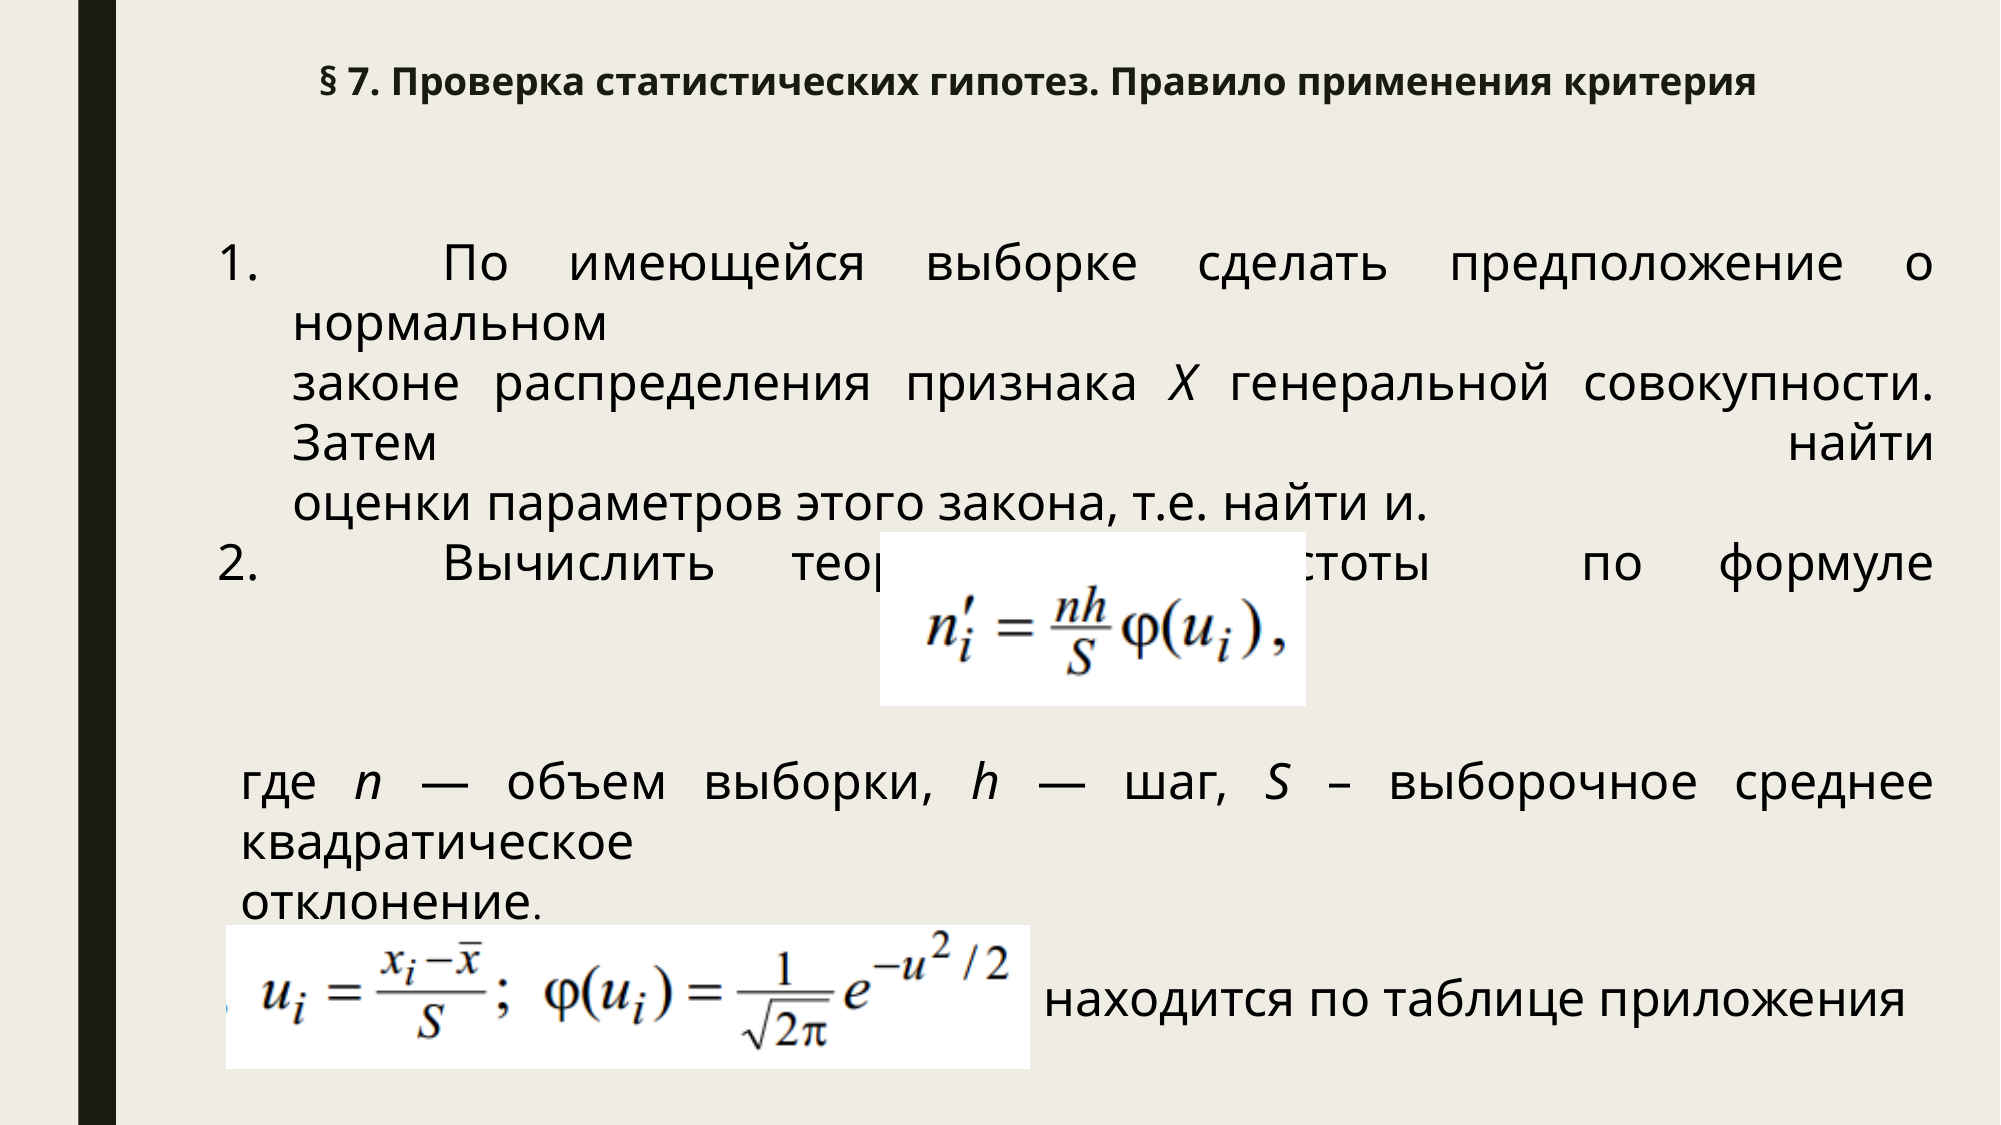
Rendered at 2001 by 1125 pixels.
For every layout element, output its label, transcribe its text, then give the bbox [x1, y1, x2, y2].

picture [880, 532, 1306, 706]
text_box находится по таблице приложения [1030, 959, 1924, 1034]
text_box где n — объем выборки, h — шаг, S – выборочное среднее квадратическое отклонение. [226, 742, 1950, 938]
picture [226, 925, 1030, 1069]
